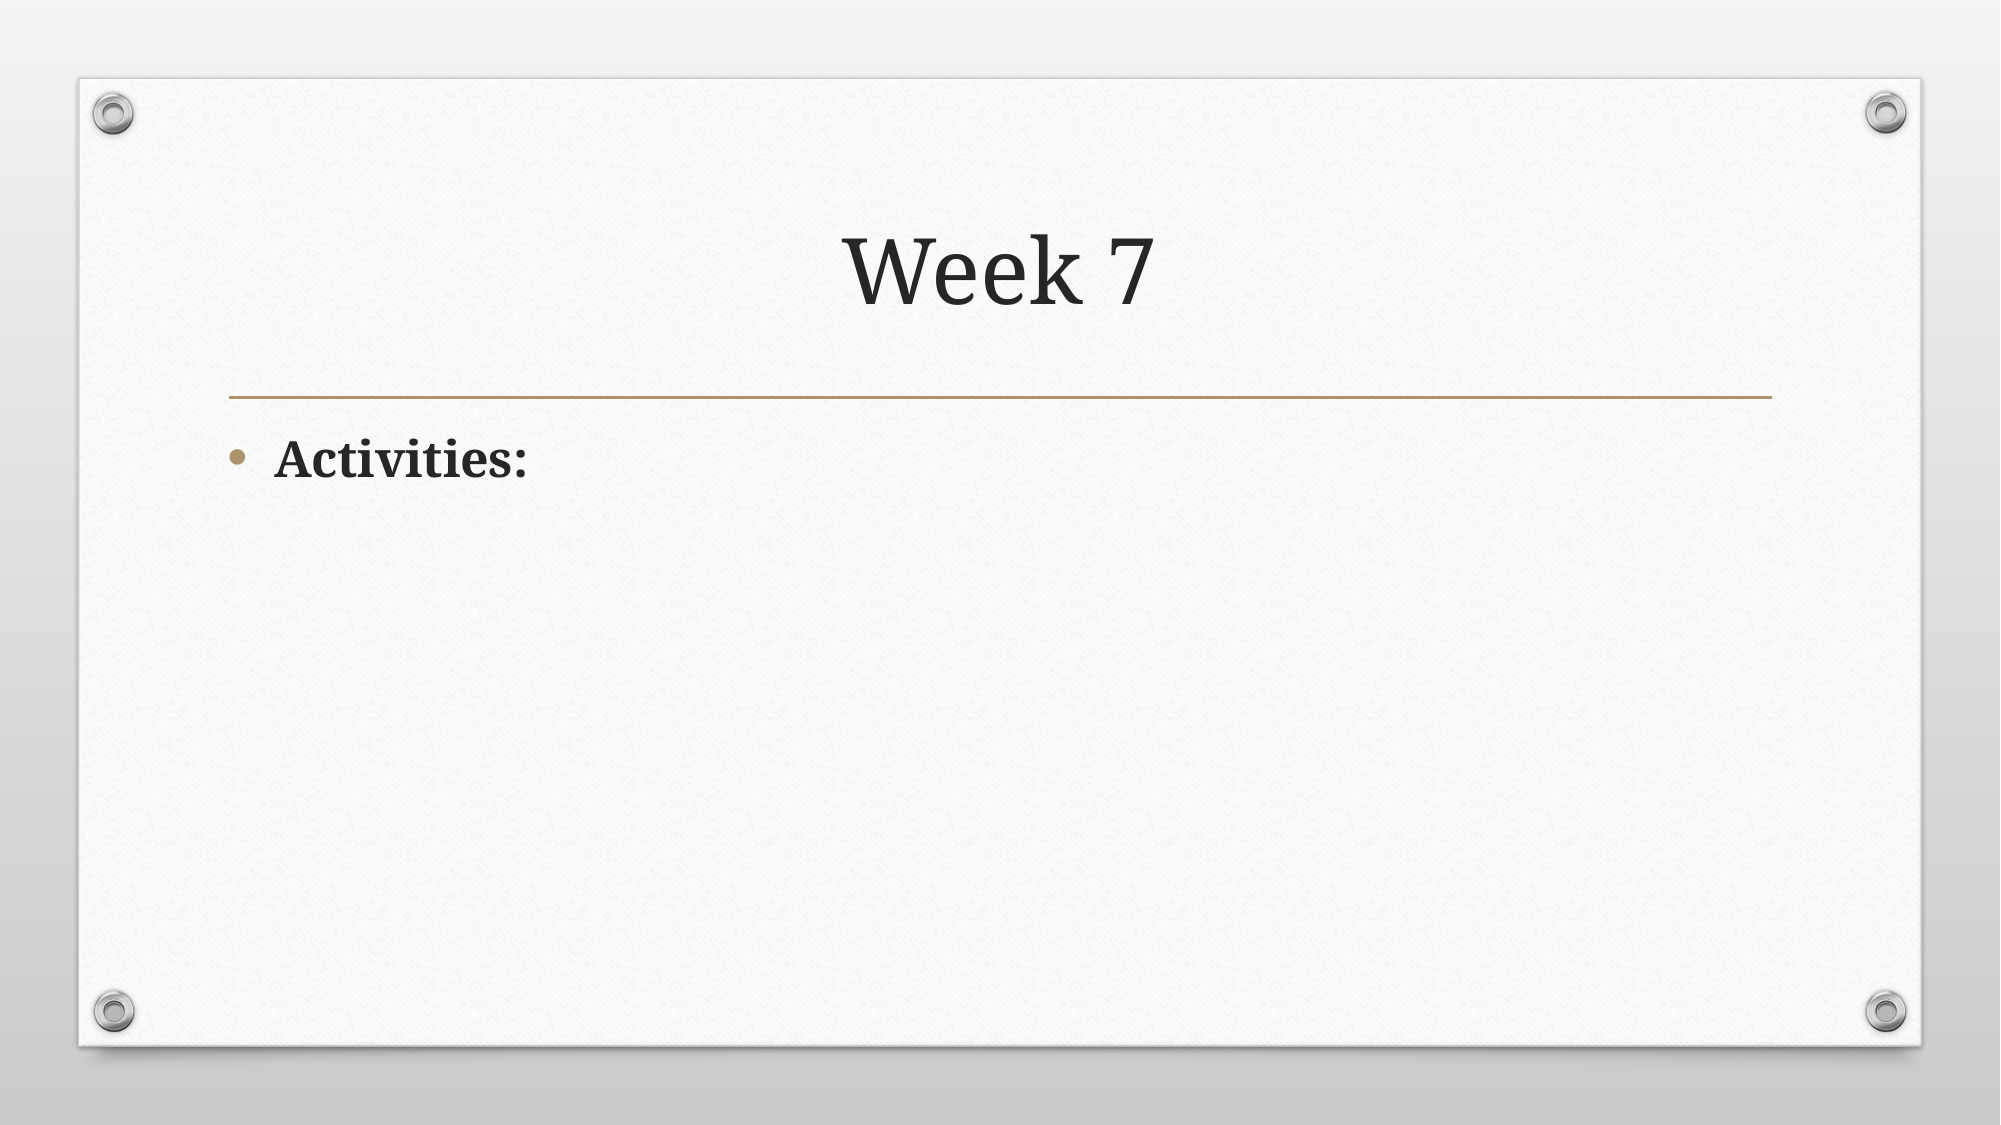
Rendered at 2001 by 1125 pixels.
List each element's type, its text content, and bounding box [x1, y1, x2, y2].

title Week 7 [212, 161, 1788, 375]
list Activities: [212, 419, 1788, 964]
picture [0, 0, 2000, 1125]
